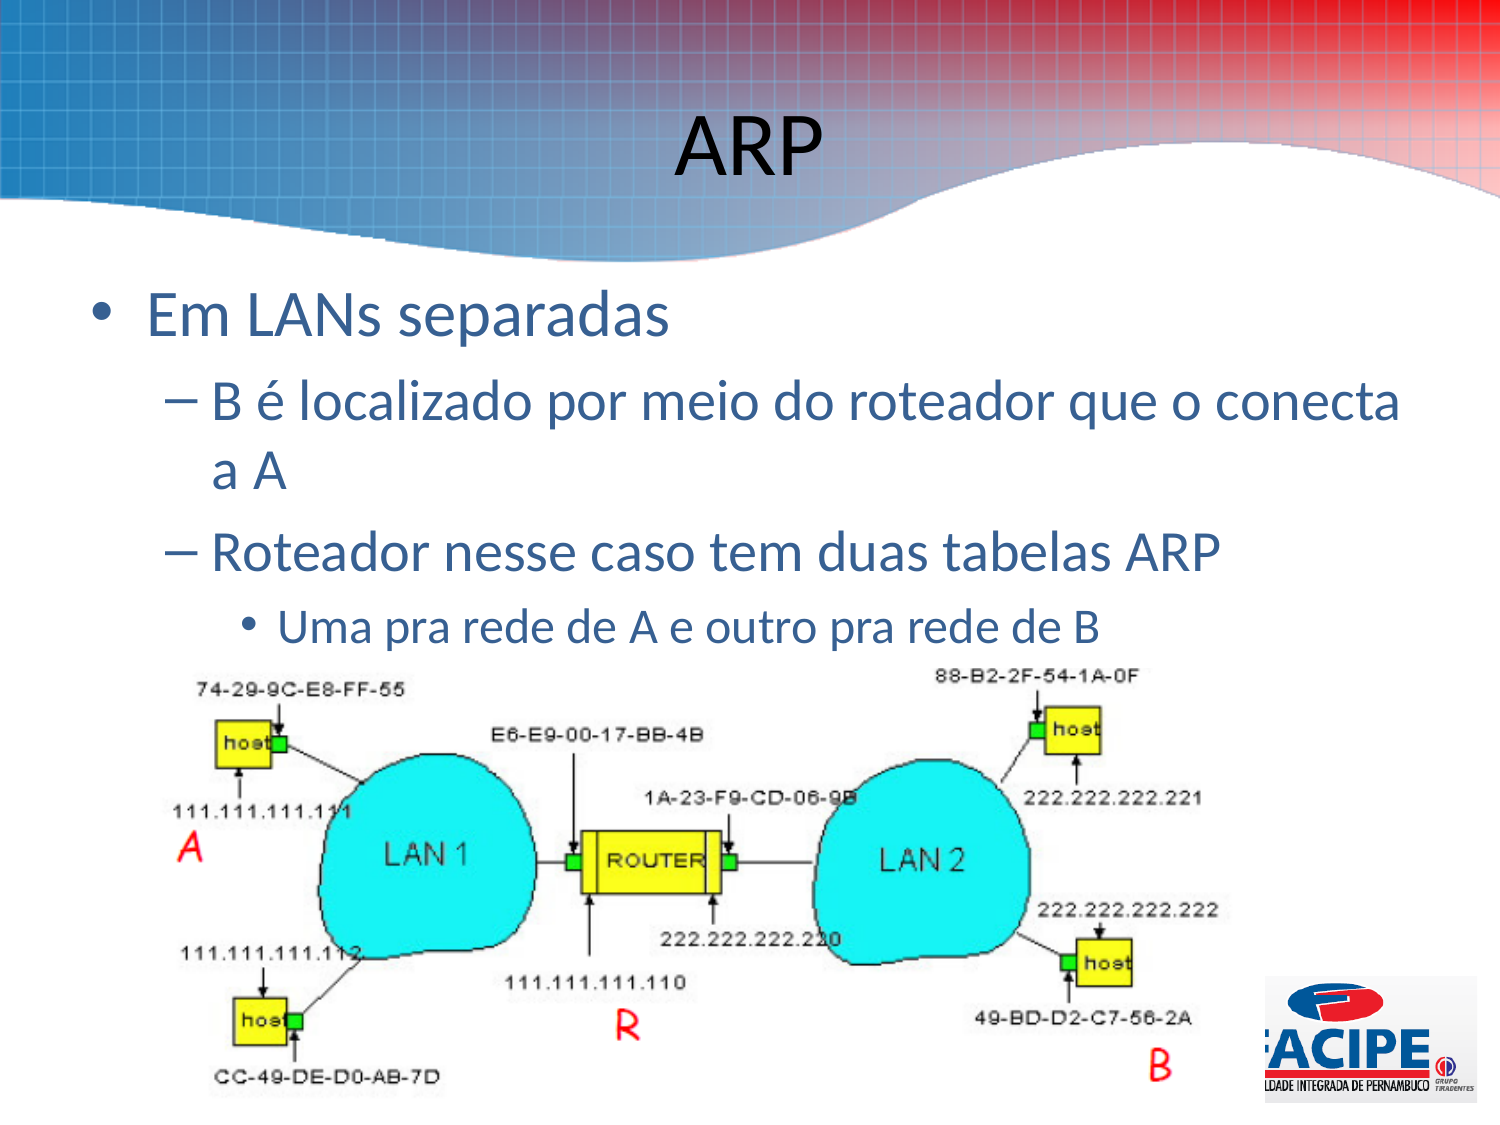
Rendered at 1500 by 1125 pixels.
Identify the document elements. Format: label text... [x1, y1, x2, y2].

picture [147, 668, 1478, 1108]
title ARP [74, 44, 1426, 233]
list Em LANs separadas B é localizado por meio do roteador que o conecta a A Roteador nesse caso tem duas tabelas ARP Uma pra rede de A e outro pra rede de B [74, 262, 1426, 1006]
picture [0, 0, 1500, 270]
